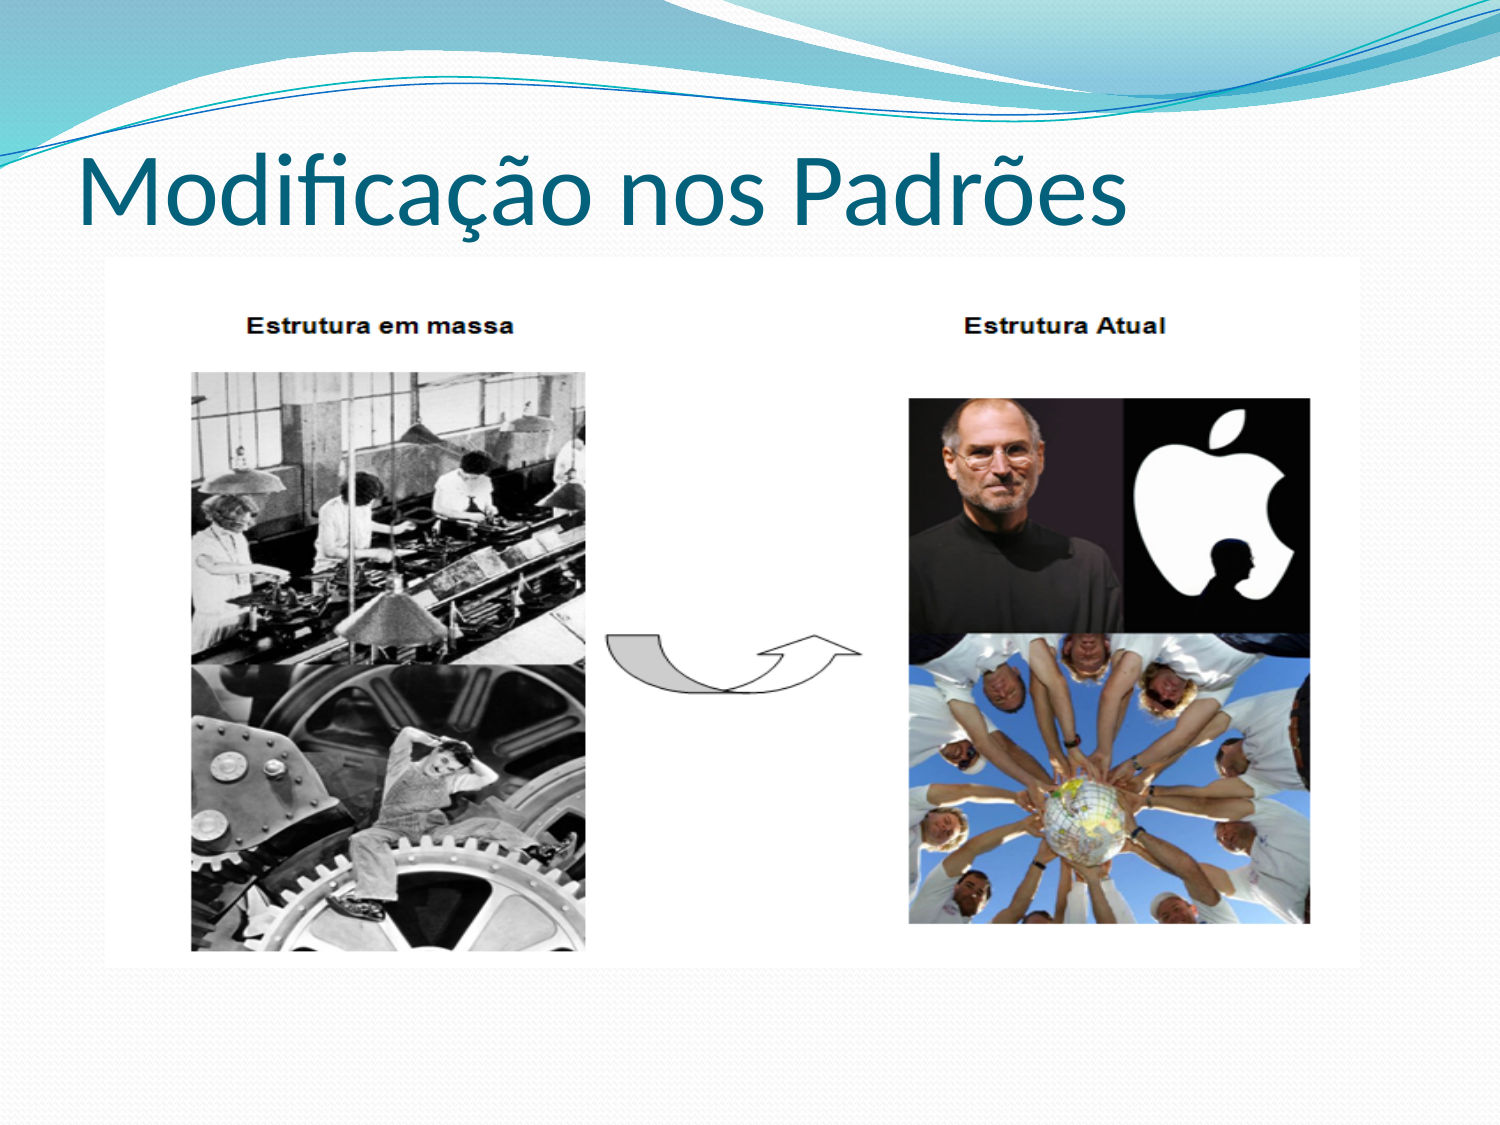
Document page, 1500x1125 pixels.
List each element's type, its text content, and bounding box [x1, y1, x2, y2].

picture [105, 257, 1360, 968]
title Modificação nos Padrões [75, 82, 1425, 247]
